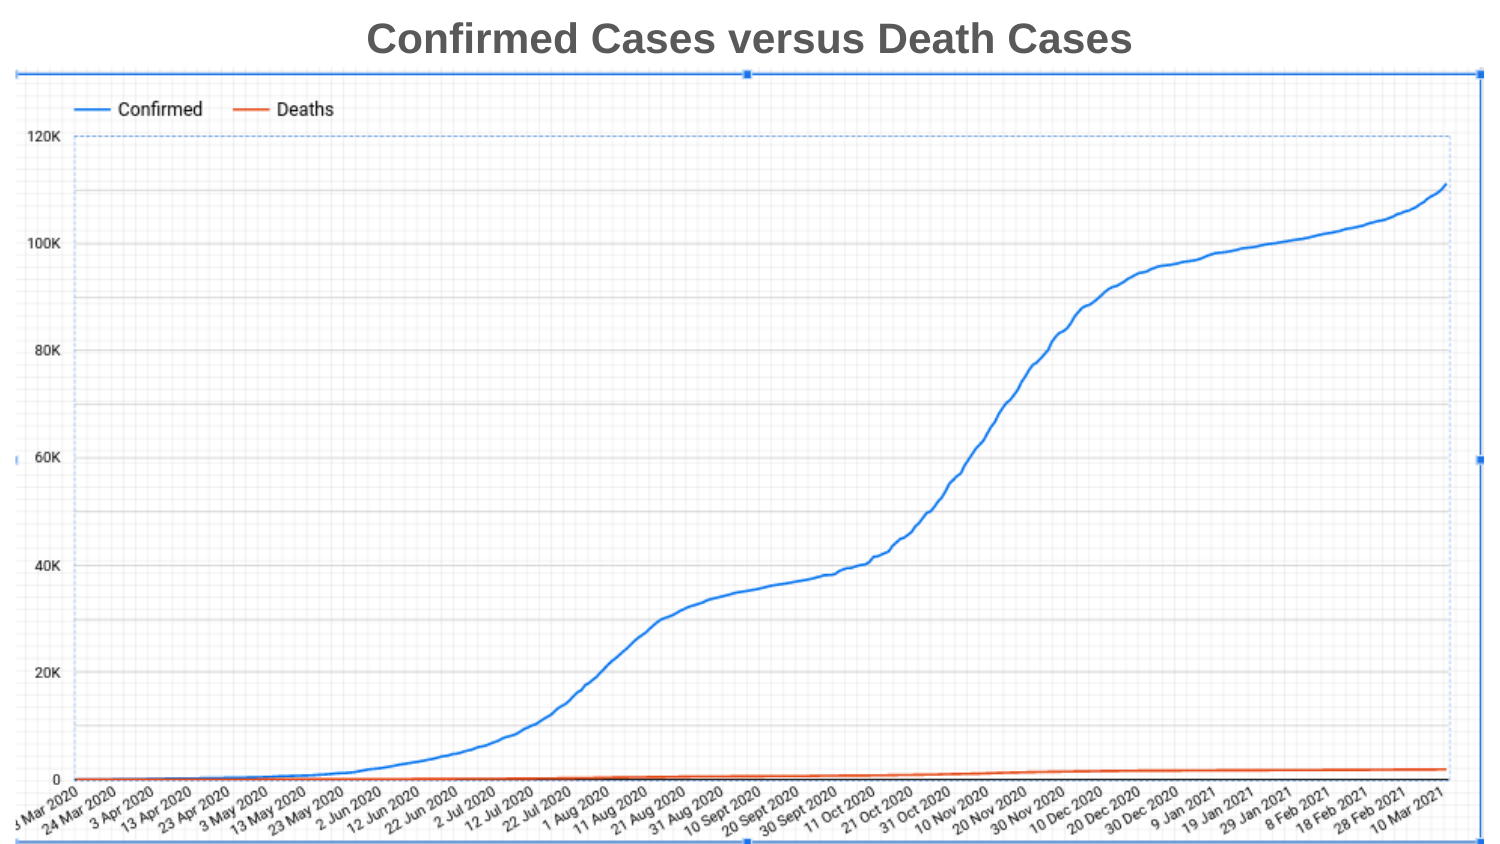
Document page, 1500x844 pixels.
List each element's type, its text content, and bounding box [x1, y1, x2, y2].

picture [15, 66, 1485, 844]
subtitle Confirmed Cases versus Death Cases [271, 0, 1229, 65]
